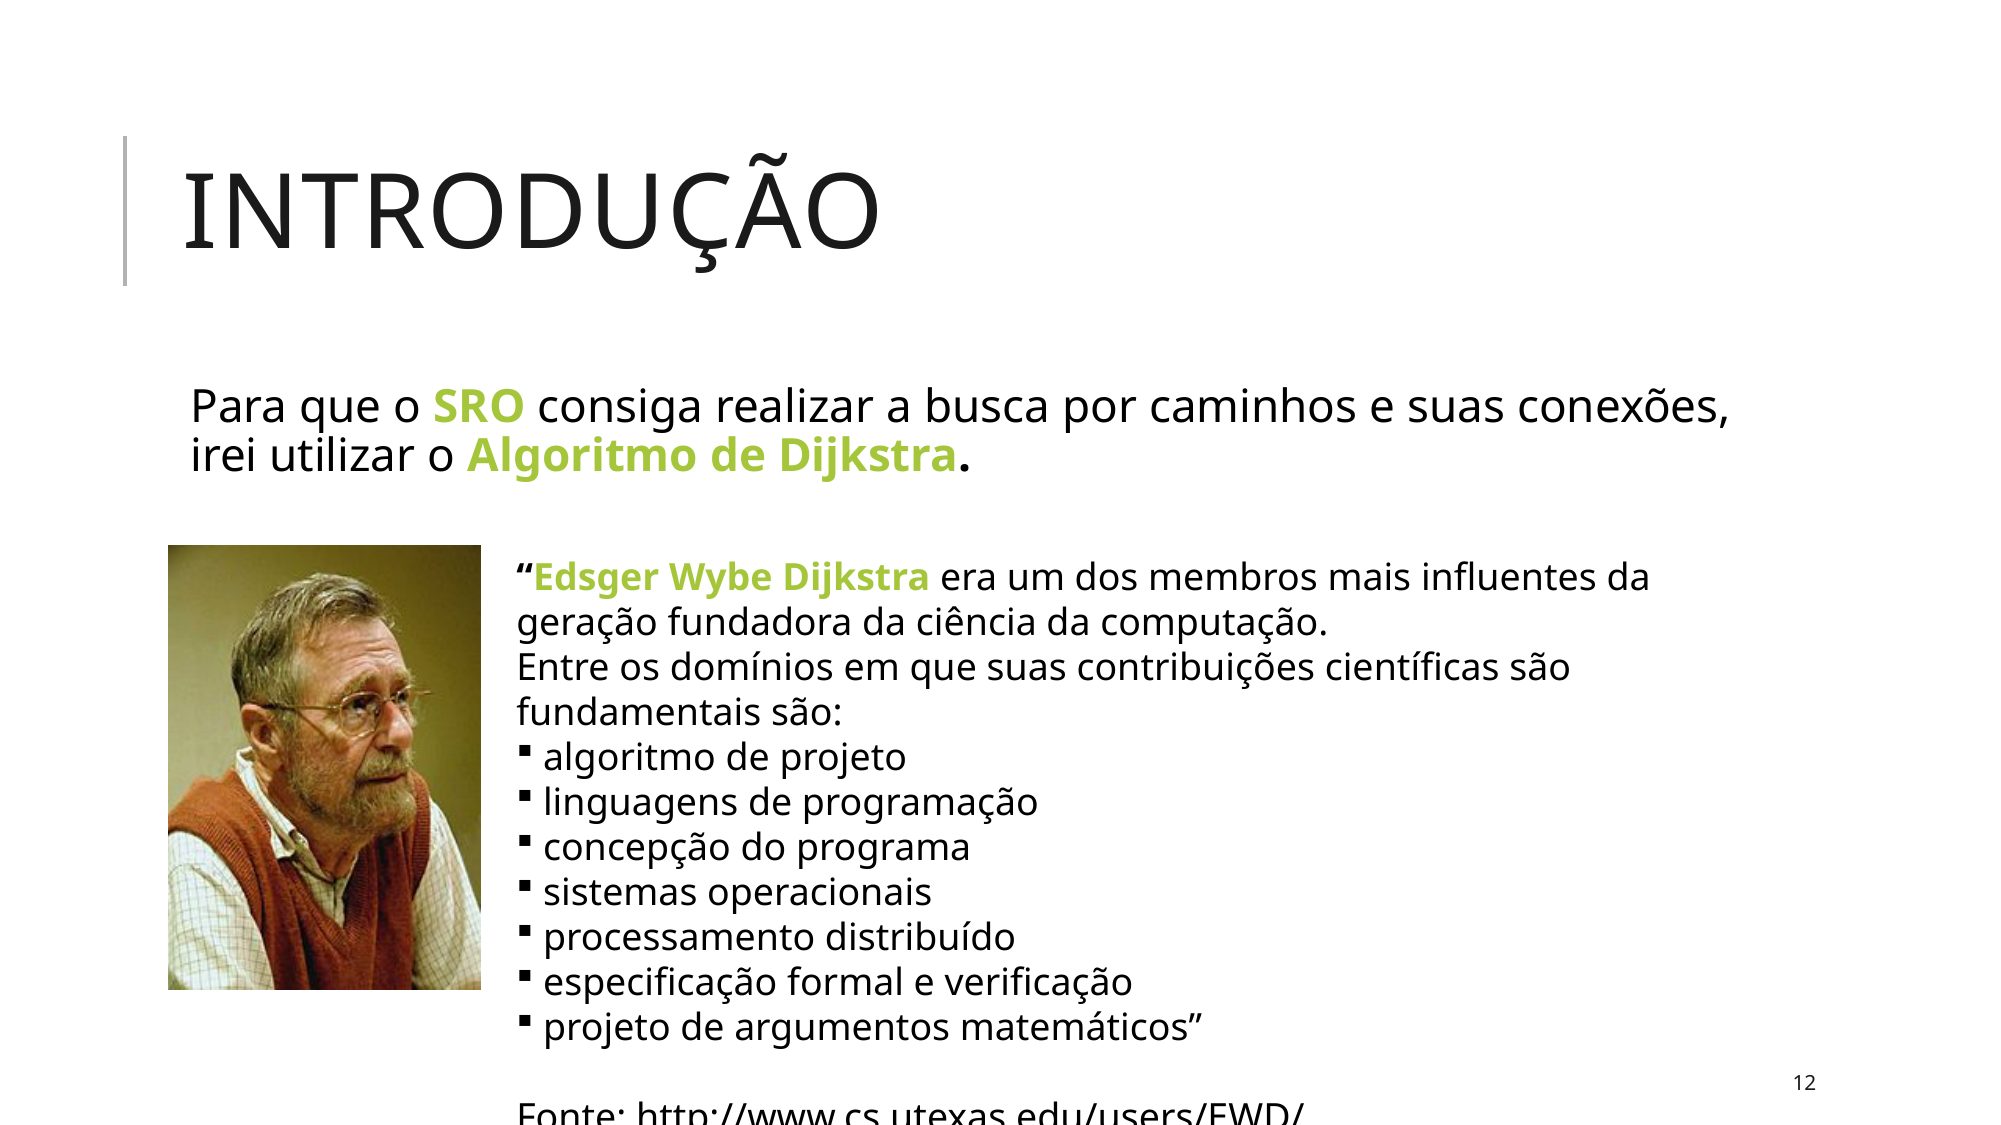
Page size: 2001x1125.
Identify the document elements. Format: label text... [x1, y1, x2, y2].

text_box “Edsger Wybe Dijkstra era um dos membros mais influentes da geração fundadora da ciência da computação. Entre os domínios em que suas contribuições científicas são fundamentais são: algoritmo de projeto linguagens de programação concepção do programa sistemas operacionais processamento distribuído especificação formal e verificação projeto de argumentos matemáticos” Fonte: http://www.cs.utexas.edu/users/EWD/ [501, 545, 1763, 1125]
list Para que o SRO consiga realizar a busca por caminhos e suas conexões, irei utilizar o Algoritmo de Dijkstra. [168, 375, 1763, 513]
title INTRODUÇÃO [168, 96, 1763, 342]
slide_number 12 [1777, 1061, 1938, 1107]
picture [167, 545, 481, 990]
